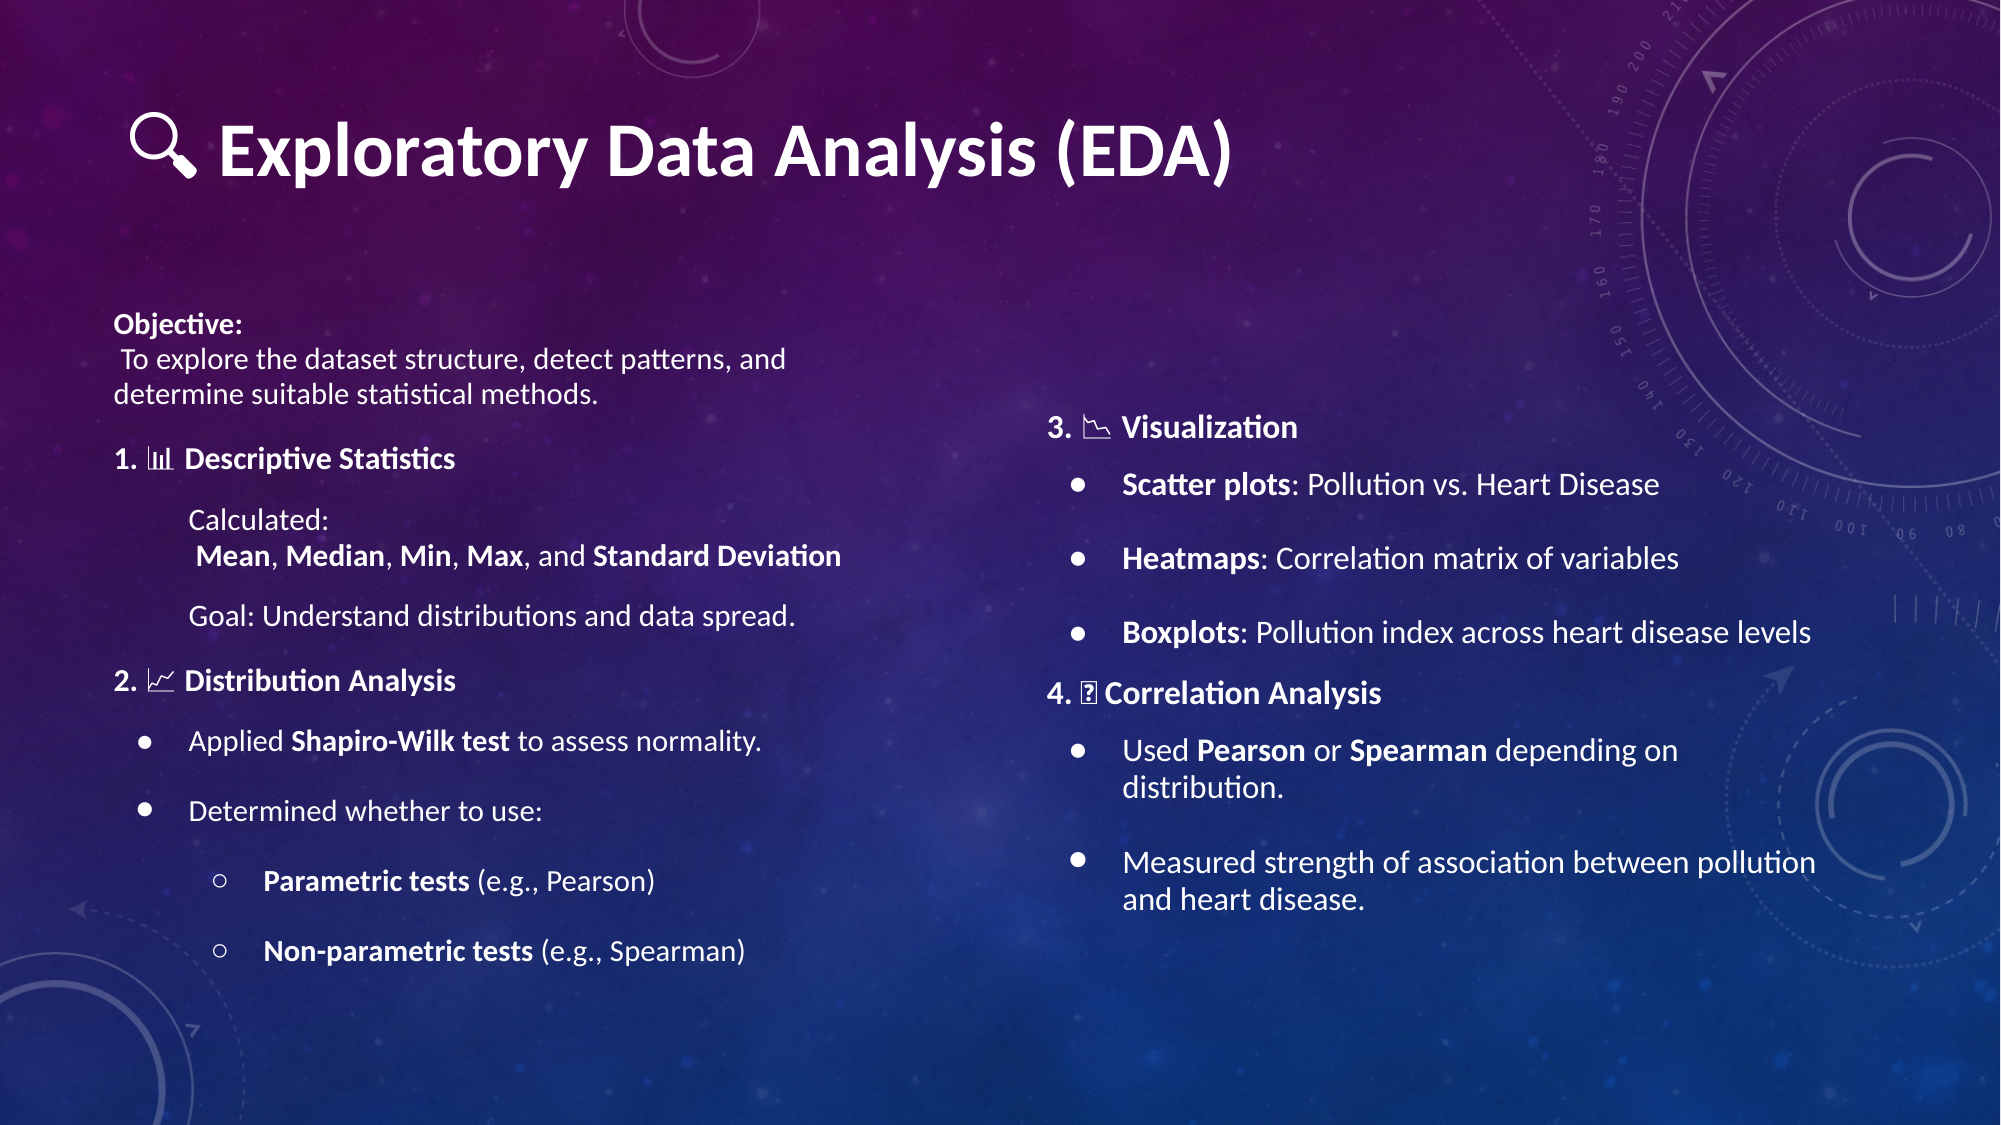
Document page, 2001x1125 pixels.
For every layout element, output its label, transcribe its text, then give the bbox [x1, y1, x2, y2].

picture [0, 0, 2001, 1125]
list 3. 📉 Visualization Scatter plots: Pollution vs. Heart Disease Heatmaps: Correlation matrix of variables Boxplots: Pollution index across heart disease levels 4. 📎 Correlation Analysis Used Pearson or Spearman depending on distribution. Measured strength of association between pollution and heart disease. [1031, 338, 1861, 938]
list Objective: To explore the dataset structure, detect patterns, and determine suitable statistical methods. 1. 📊 Descriptive Statistics Calculated: Mean, Median, Min, Max, and Standard Deviation Goal: Understand distributions and data spread. 2. 📈 Distribution Analysis Applied Shapiro-Wilk test to assess normality. Determined whether to use: Parametric tests (e.g., Pearson) Non-parametric tests (e.g., Spearman) [98, 338, 928, 938]
title 🔍 Exploratory Data Analysis (EDA) [111, 30, 1774, 270]
